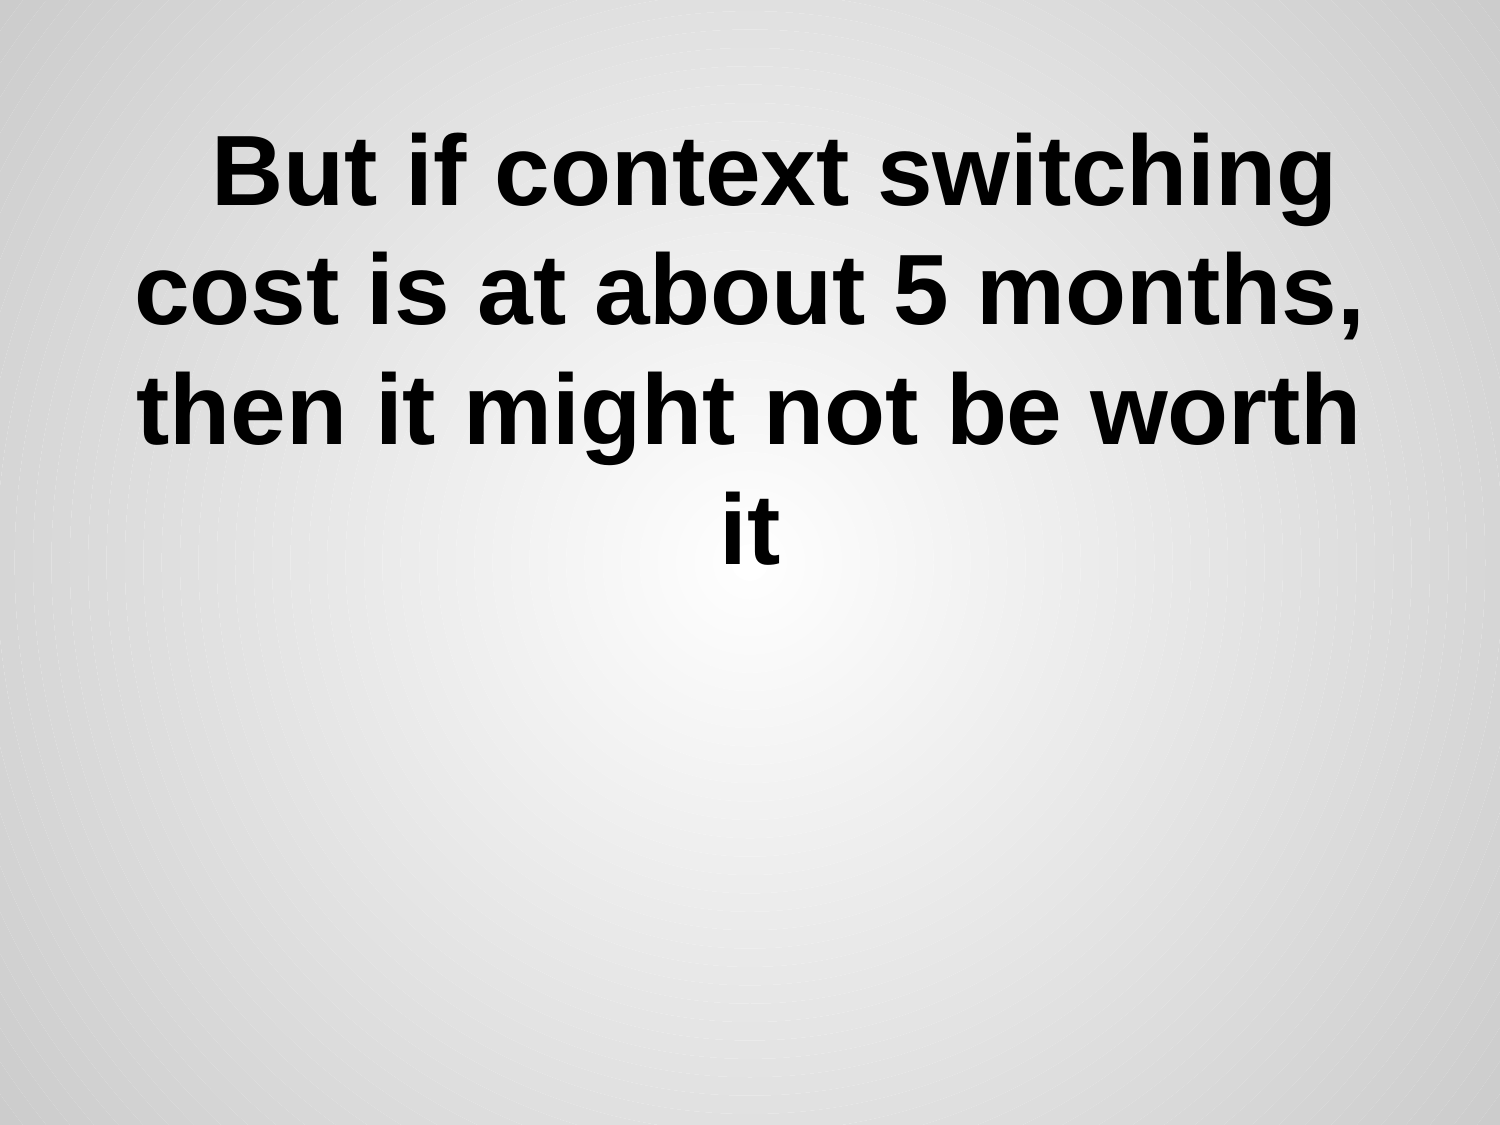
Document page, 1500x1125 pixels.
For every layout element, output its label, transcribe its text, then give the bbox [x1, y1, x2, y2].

title But if context switching cost is at about 5 months, then it might not be worth it [112, 90, 1388, 600]
